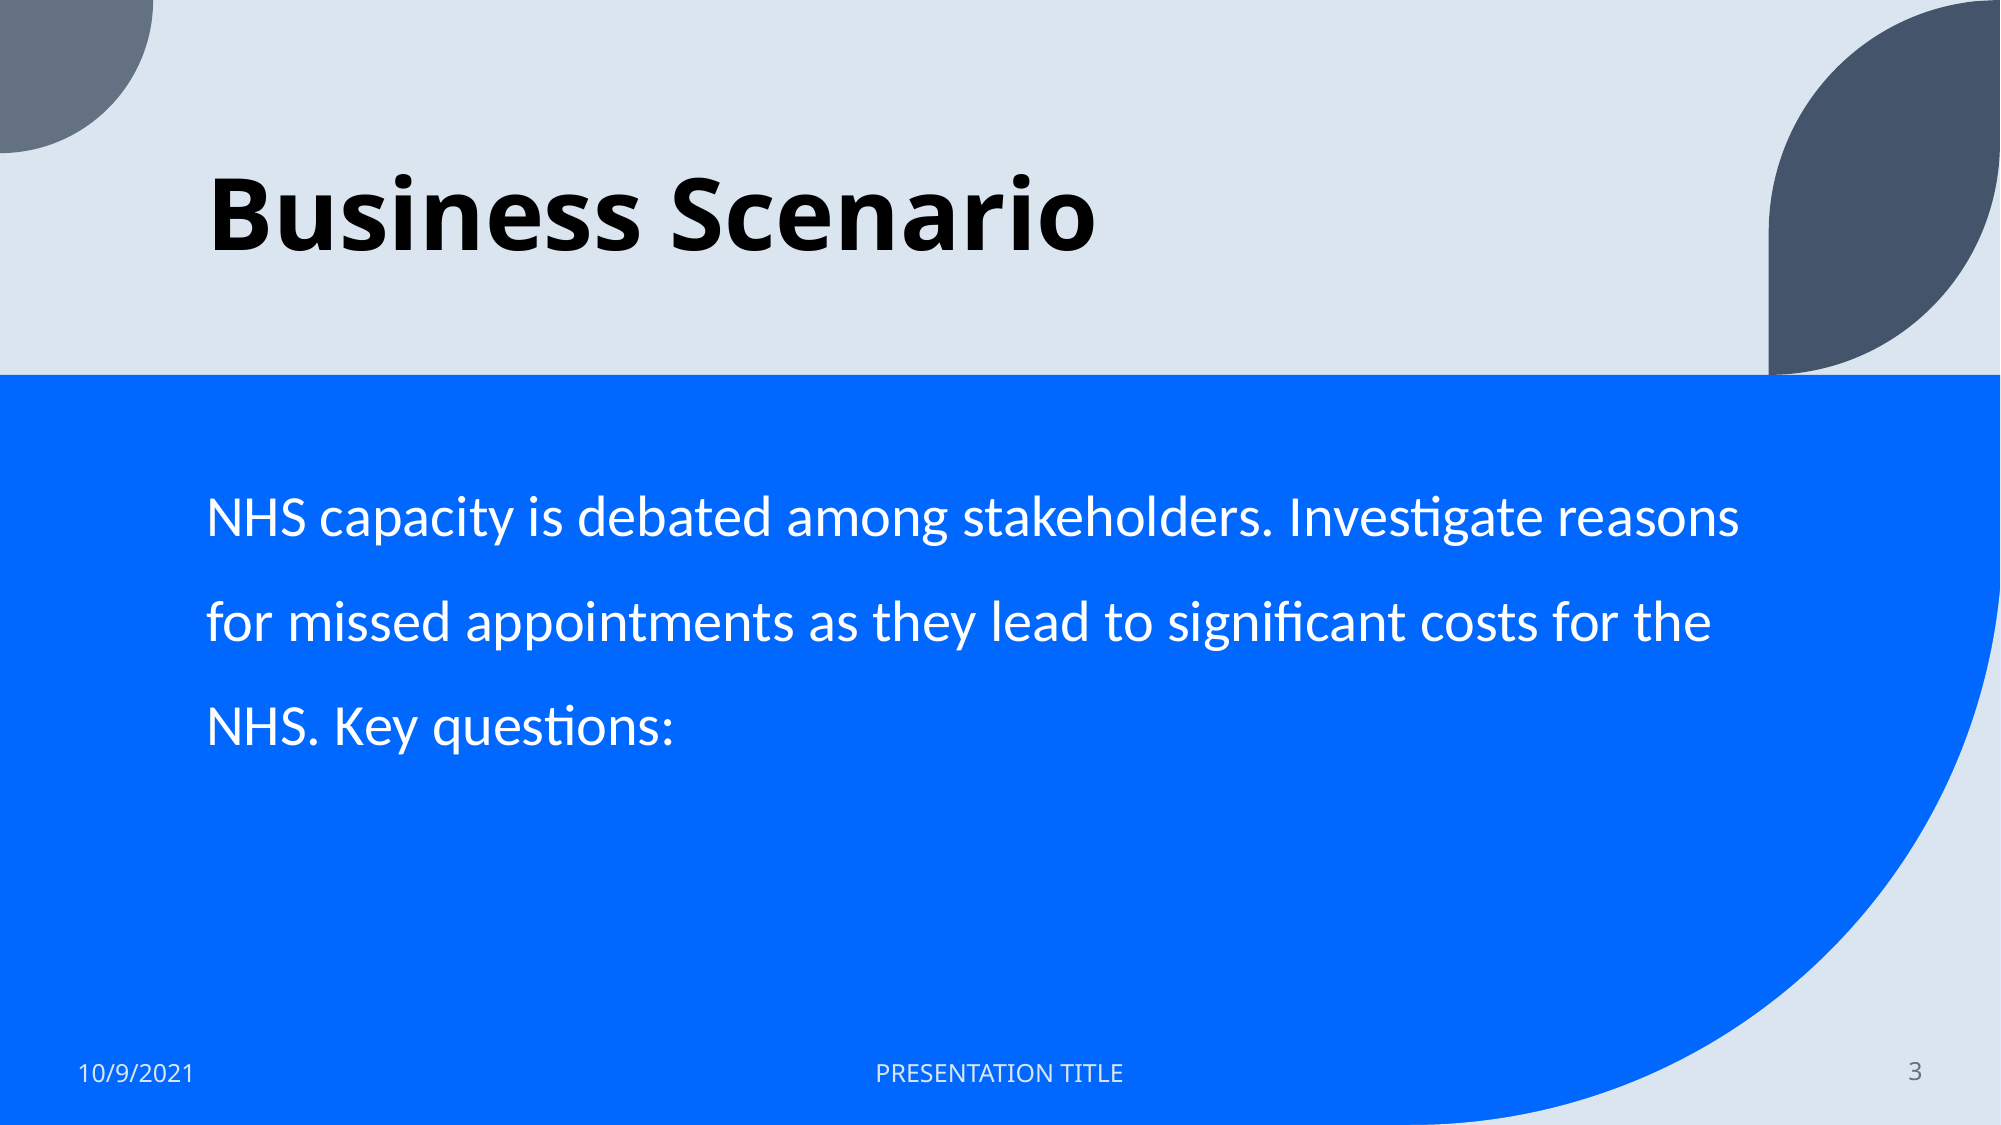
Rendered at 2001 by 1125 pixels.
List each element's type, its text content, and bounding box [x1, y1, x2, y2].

footer PRESENTATION TITLE [662, 1042, 1338, 1103]
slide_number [62, 1042, 513, 1103]
list NHS capacity is debated among stakeholders. Investigate reasons for missed appointments as they lead to significant costs for the NHS. Key questions: [191, 435, 1796, 999]
title Business Scenario [191, 62, 1796, 280]
slide_number 3 [1674, 1042, 1938, 1103]
